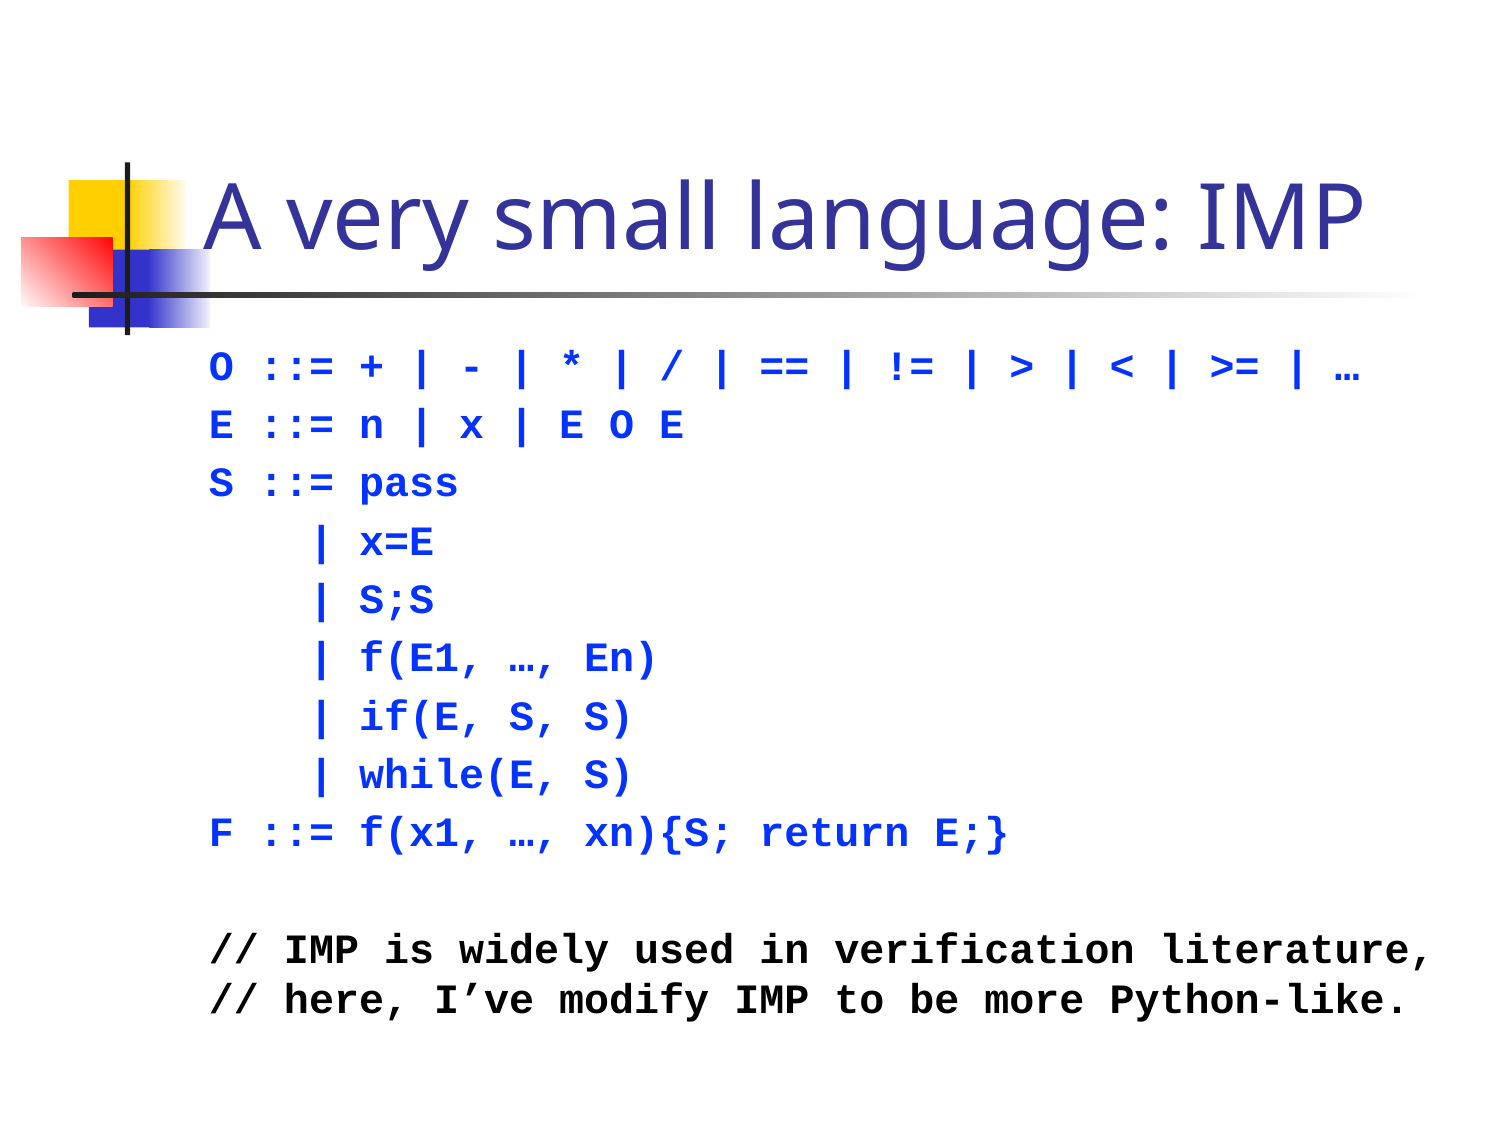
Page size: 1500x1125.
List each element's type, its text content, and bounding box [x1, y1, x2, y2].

list O ::= + | - | * | / | == | != | > | < | >= | … E ::= n | x | E O E S ::= pass | x=E | S;S | f(E1, …, En) | if(E, S, S) | while(E, S) F ::= f(x1, …, xn){S; return E;} // IMP is widely used in verification literature, // here, I’ve modify IMP to be more Python-like. [193, 331, 1469, 1006]
title A very small language: IMP [188, 35, 1468, 275]
